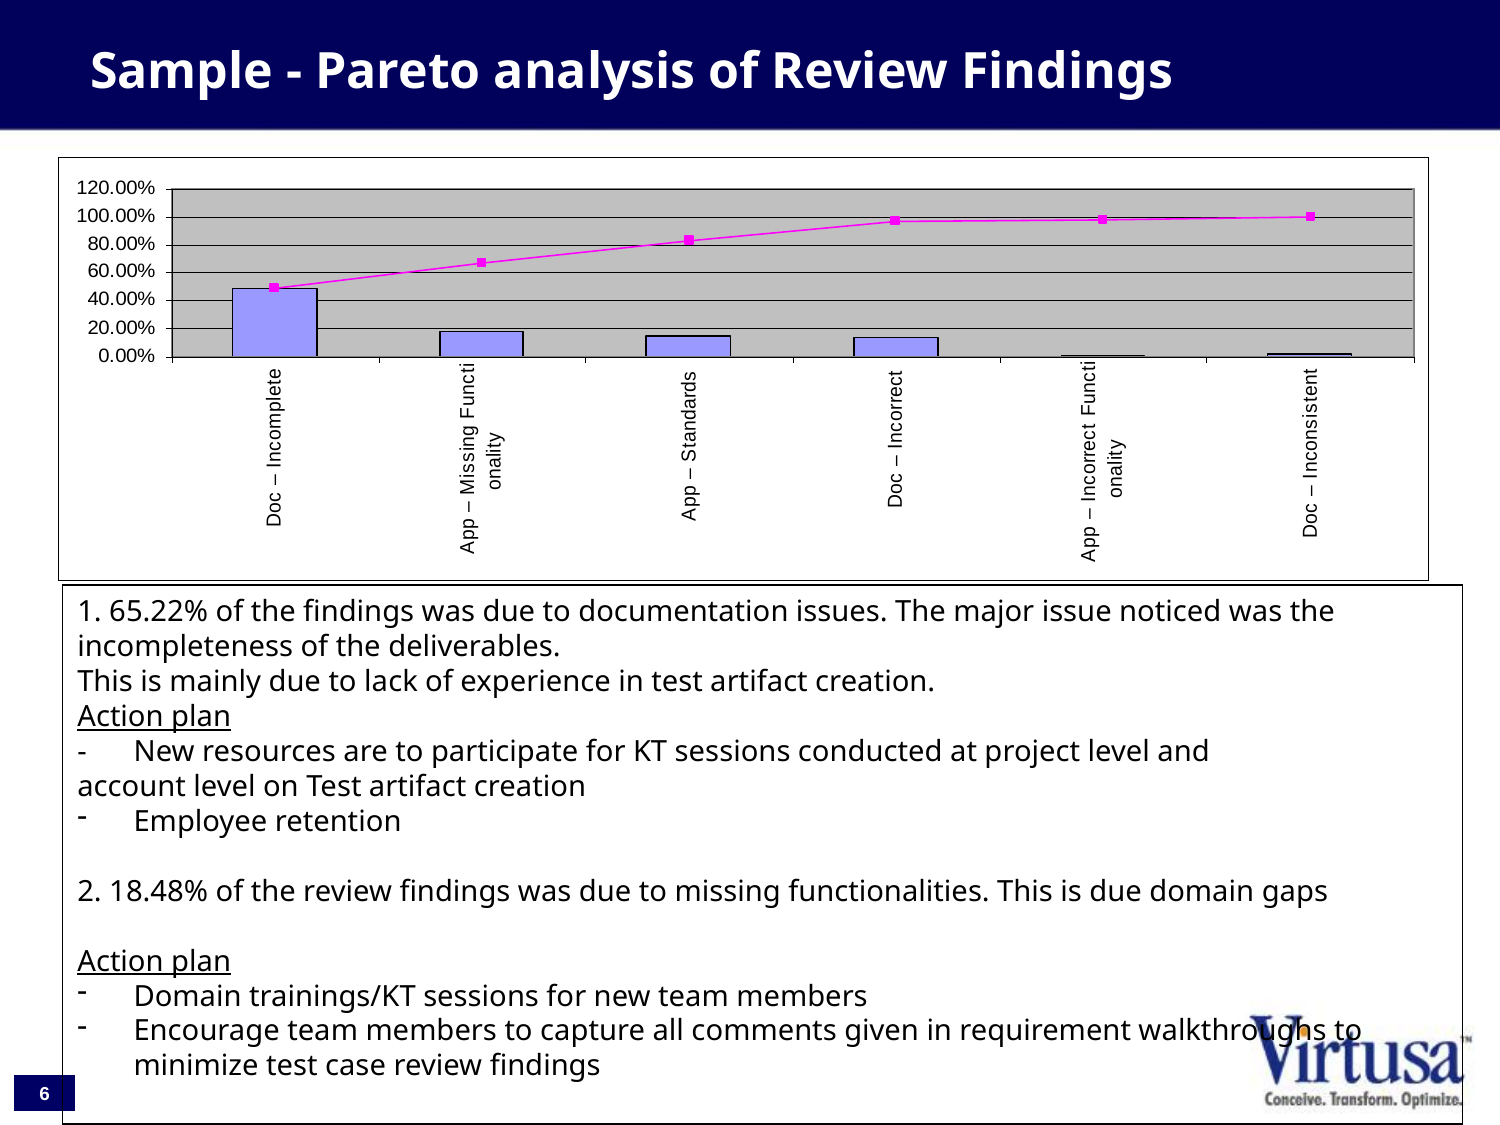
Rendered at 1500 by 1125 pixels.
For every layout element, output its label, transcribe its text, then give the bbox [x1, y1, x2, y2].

title Sample - Pareto analysis of Review Findings [74, 24, 1476, 113]
picture [0, 0, 1500, 1125]
text_box 1. 65.22% of the findings was due to documentation issues. The major issue noticed was the incompleteness of the deliverables. This is mainly due to lack of experience in test artifact creation. Action plan - New resources are to participate for KT sessions conducted at project level and account level on Test artifact creation Employee retention 2. 18.48% of the review findings was due to missing functionalities. This is due domain gaps Action plan Domain trainings/KT sessions for new team members Encourage team members to capture all comments given in requirement walkthroughs to minimize test case review findings [62, 584, 1463, 1124]
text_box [49, 149, 1438, 588]
